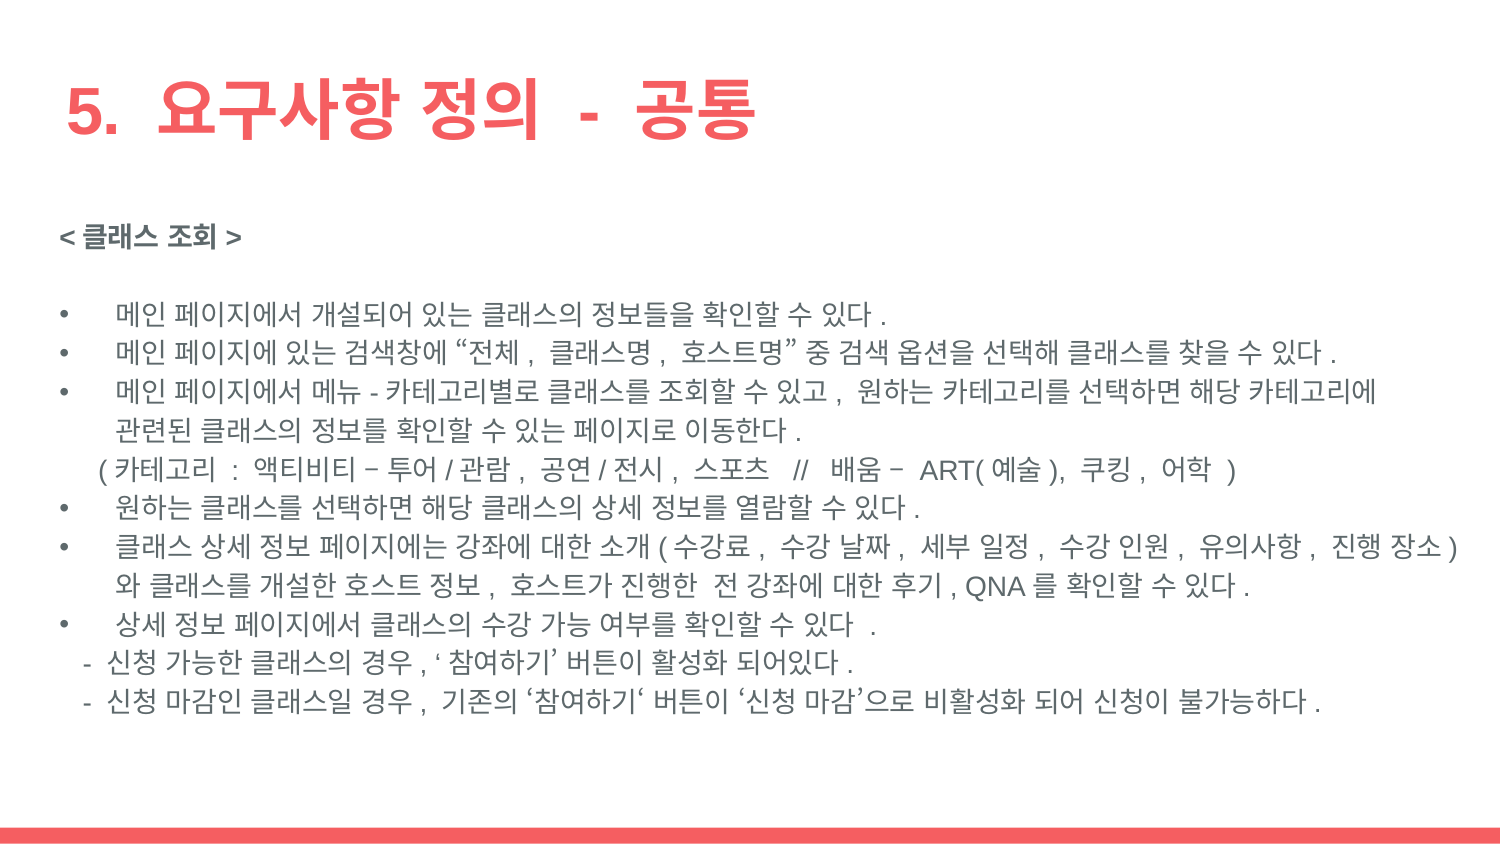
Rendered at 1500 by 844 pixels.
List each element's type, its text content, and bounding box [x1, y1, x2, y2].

title 5. 요구사항 정의 - 공통 [51, 52, 1449, 156]
list <클래스 조회> 메인 페이지에서 개설되어 있는 클래스의 정보들을 확인할 수 있다. 메인 페이지에 있는 검색창에 “전체, 클래스명, 호스트명” 중 검색 옵션을 선택해 클래스를 찾을 수 있다. 메인 페이지에서 메뉴-카테고리별로 클래스를 조회할 수 있고, 원하는 카테고리를 선택하면 해당 카테고리에 관련된 클래스의 정보를 확인할 수 있는 페이지로 이동한다. (카테고리 : 액티비티 – 투어/관람, 공연/전시, 스포츠 // 배움 – ART(예술), 쿠킹, 어학 ) 원하는 클래스를 선택하면 해당 클래스의 상세 정보를 열람할 수 있다. 클래스 상세 정보 페이지에는 강좌에 대한 소개(수강료, 수강 날짜, 세부 일정, 수강 인원, 유의사항, 진행 장소)와 클래스를 개설한 호스트 정보, 호스트가 진행한 전 강좌에 대한 후기, QNA를 확인할 수 있다. 상세 정보 페이지에서 클래스의 수강 가능 여부를 확인할 수 있다 . - 신청 가능한 클래스의 경우, ‘참여하기’ 버튼이 활성화 되어있다. - 신청 마감인 클래스일 경우, 기존의 ‘참여하기‘ 버튼이 ‘신청 마감’으로 비활성화 되어 신청이 불가능하다. [25, 199, 1475, 818]
